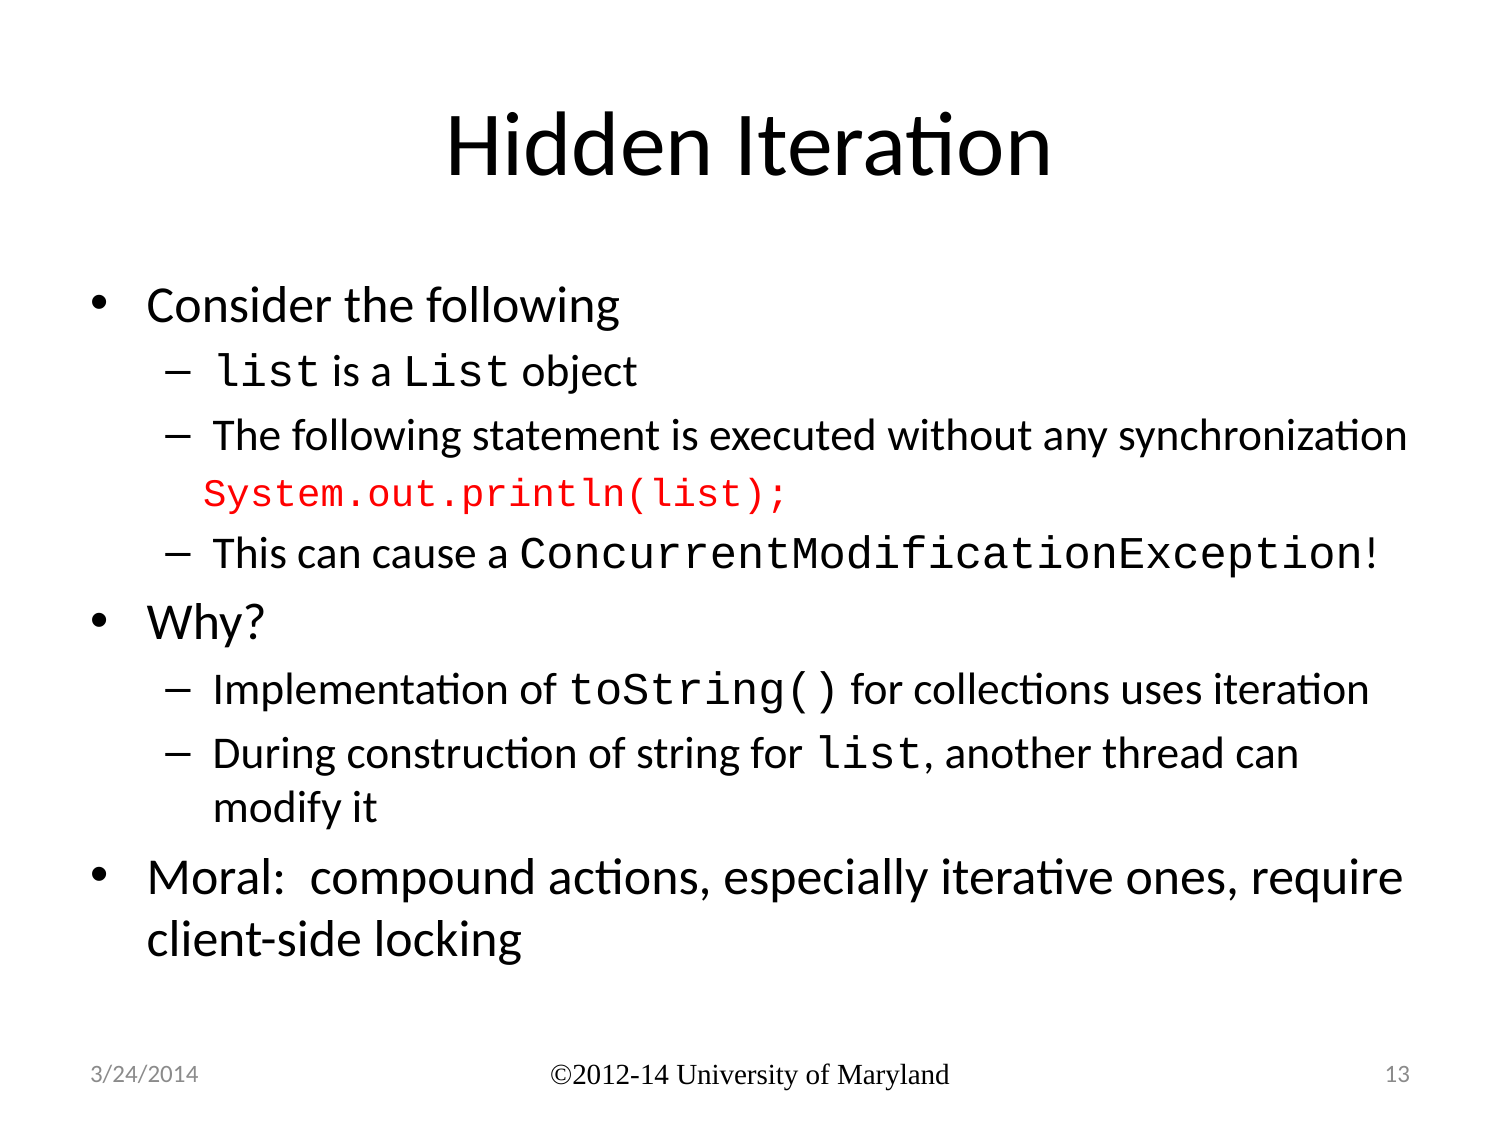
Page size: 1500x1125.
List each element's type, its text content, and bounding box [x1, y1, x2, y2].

footer ©2012-14 University of Maryland [512, 1042, 988, 1103]
title Hidden Iteration [75, 45, 1425, 233]
list Consider the following list is a List object The following statement is executed without any synchronization System.out.println(list); This can cause a ConcurrentModificationException! Why? Implementation of toString() for collections uses iteration During construction of string for list, another thread can modify it Moral: compound actions, especially iterative ones, require client-side locking [75, 262, 1425, 1005]
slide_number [75, 1042, 425, 1103]
slide_number 13 [1074, 1042, 1425, 1103]
